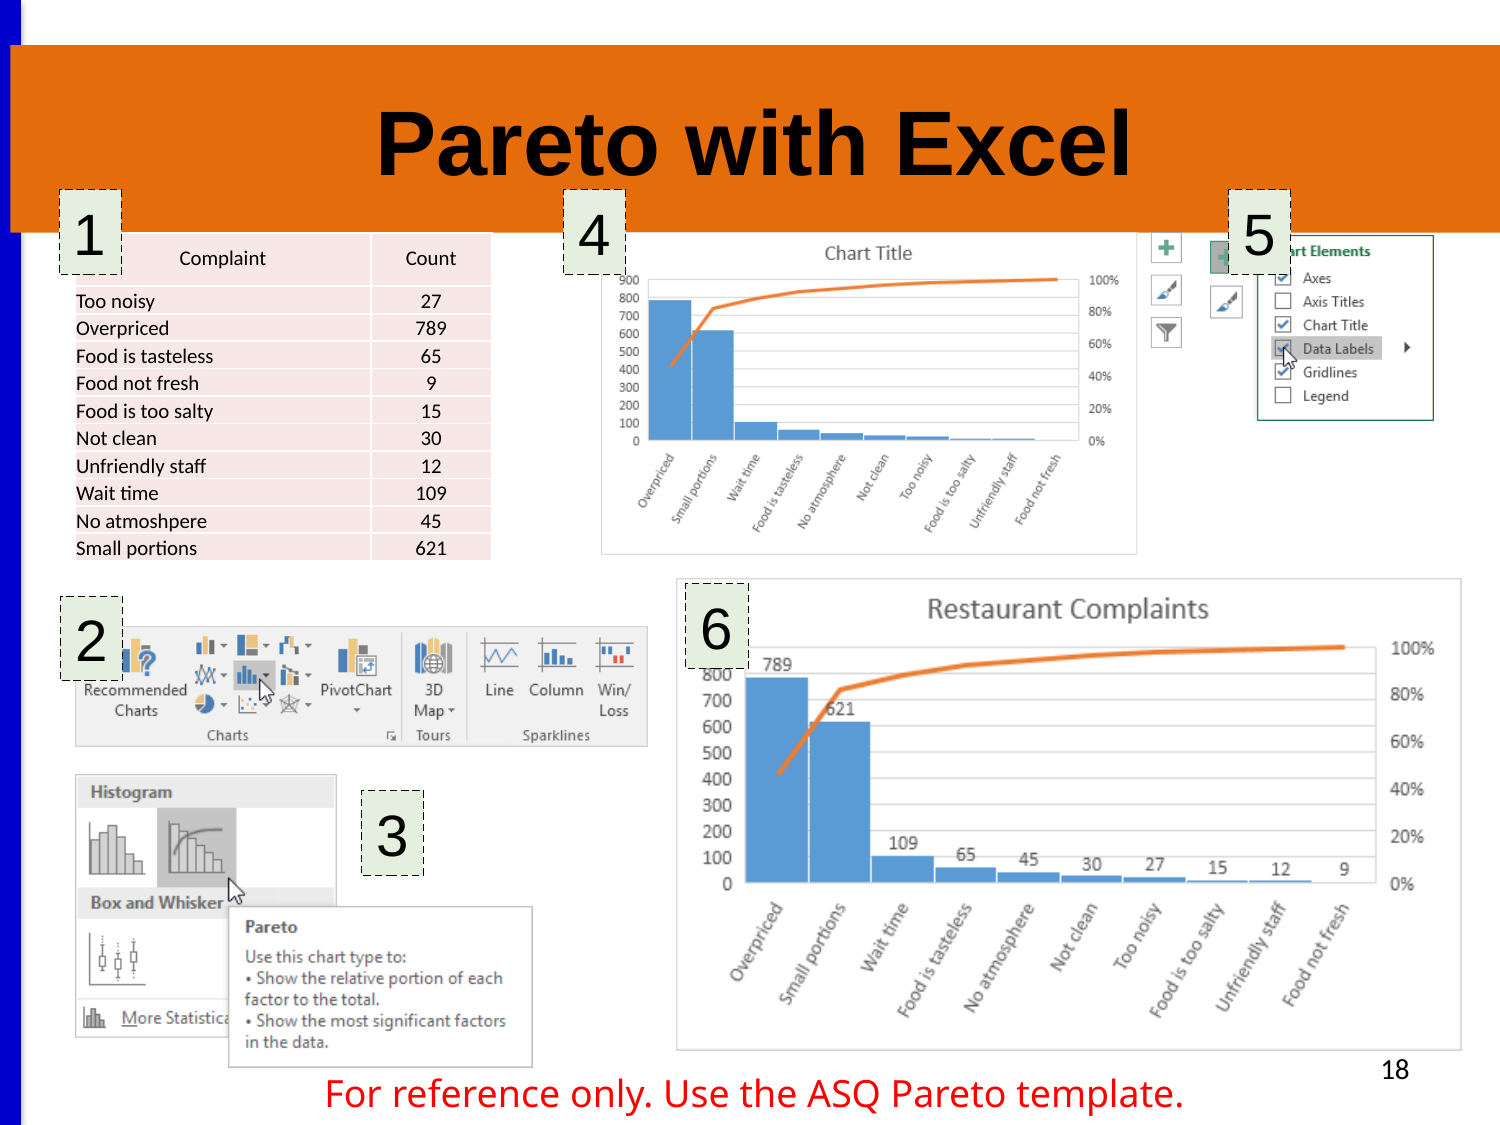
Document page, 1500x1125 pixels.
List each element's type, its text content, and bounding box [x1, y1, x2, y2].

picture [74, 774, 533, 1069]
table_cell 45 [372, 507, 491, 532]
table_cell 9 [372, 369, 491, 395]
table_cell Food not fresh [76, 369, 370, 395]
table_cell Unfriendly staff [76, 452, 370, 478]
table_header Count [372, 234, 491, 285]
table_cell 109 [372, 479, 491, 505]
table_cell 12 [372, 452, 491, 478]
text_box 5 [1228, 189, 1291, 234]
table_cell 15 [372, 397, 491, 423]
text_box 4 [563, 189, 626, 275]
title Pareto with Excel [10, 45, 1500, 233]
text_box For reference only. Use the ASQ Pareto template. [309, 1062, 1201, 1123]
table_cell No atmoshpere [76, 507, 370, 532]
table_cell Wait time [76, 479, 370, 505]
text_box 1 [59, 189, 122, 275]
table_cell 27 [372, 287, 491, 313]
picture [601, 232, 1182, 555]
picture [676, 578, 1463, 1052]
picture [74, 626, 648, 747]
table_cell 30 [372, 424, 491, 450]
table_header Complaint [76, 234, 370, 285]
table_cell 621 [372, 534, 491, 560]
table_cell Not clean [76, 424, 370, 450]
table_cell Small portions [76, 534, 370, 560]
table_cell 789 [372, 315, 491, 340]
table_cell Overpriced [76, 315, 370, 340]
table_cell Food is too salty [76, 397, 370, 423]
table_cell 65 [372, 342, 491, 368]
table_cell Food is tasteless [76, 342, 370, 368]
text_box 2 [60, 596, 123, 681]
table_cell Too noisy [76, 287, 370, 313]
slide_number 18 [1074, 1058, 1425, 1103]
picture [1210, 235, 1434, 422]
